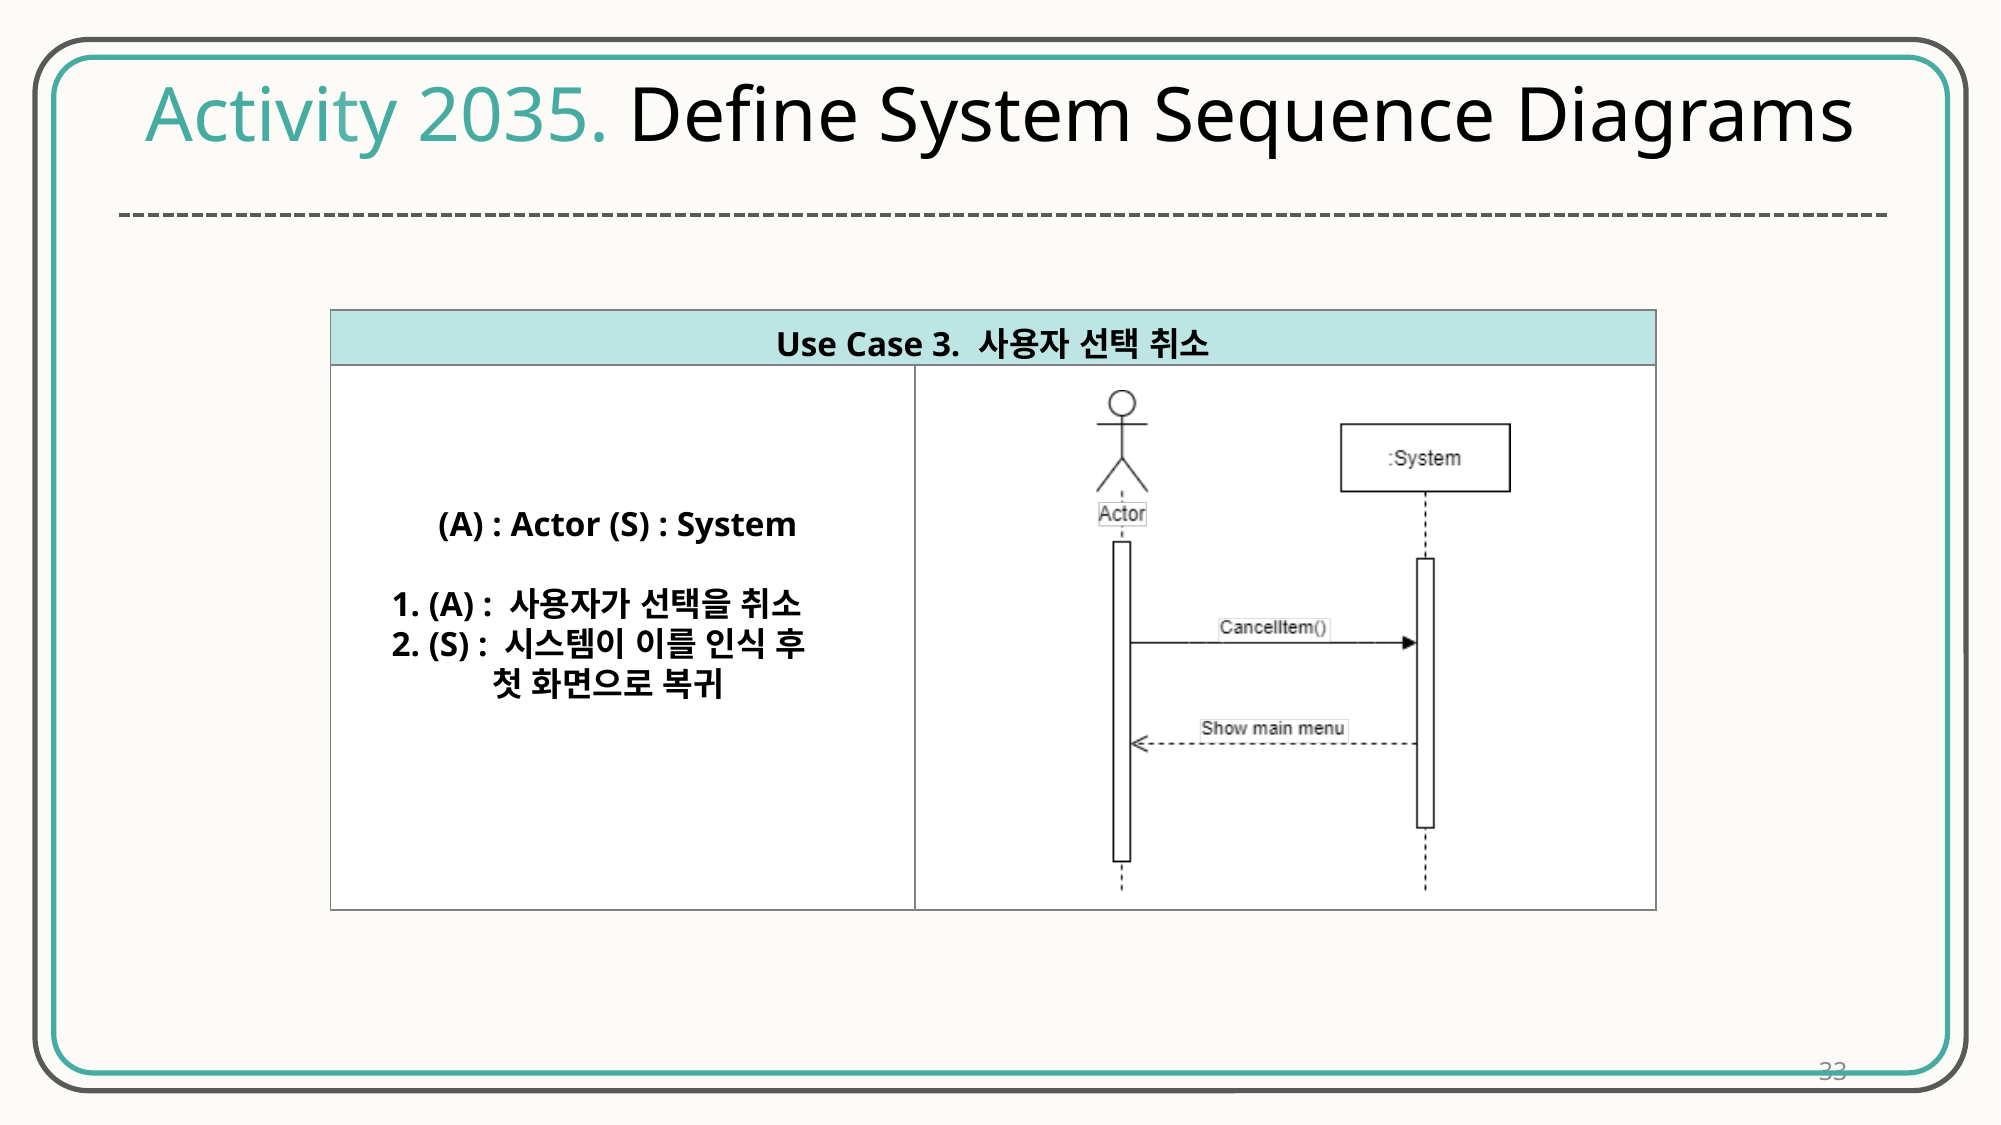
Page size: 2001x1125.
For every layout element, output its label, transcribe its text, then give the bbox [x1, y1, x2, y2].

slide_number 33 [1412, 1042, 1863, 1103]
picture [1096, 390, 1511, 898]
table_cell [916, 366, 1655, 909]
text_box [33, 38, 1968, 1092]
text_box 1. (A) : 사용자가 선택을 취소 2. (S) : 시스템이 이를 인식 후 첫 화면으로 복귀 [376, 575, 948, 711]
table_cell (A) : Actor (S) : System [331, 366, 914, 909]
table_header Use Case 3. 사용자 선택 취소 [331, 311, 1655, 364]
